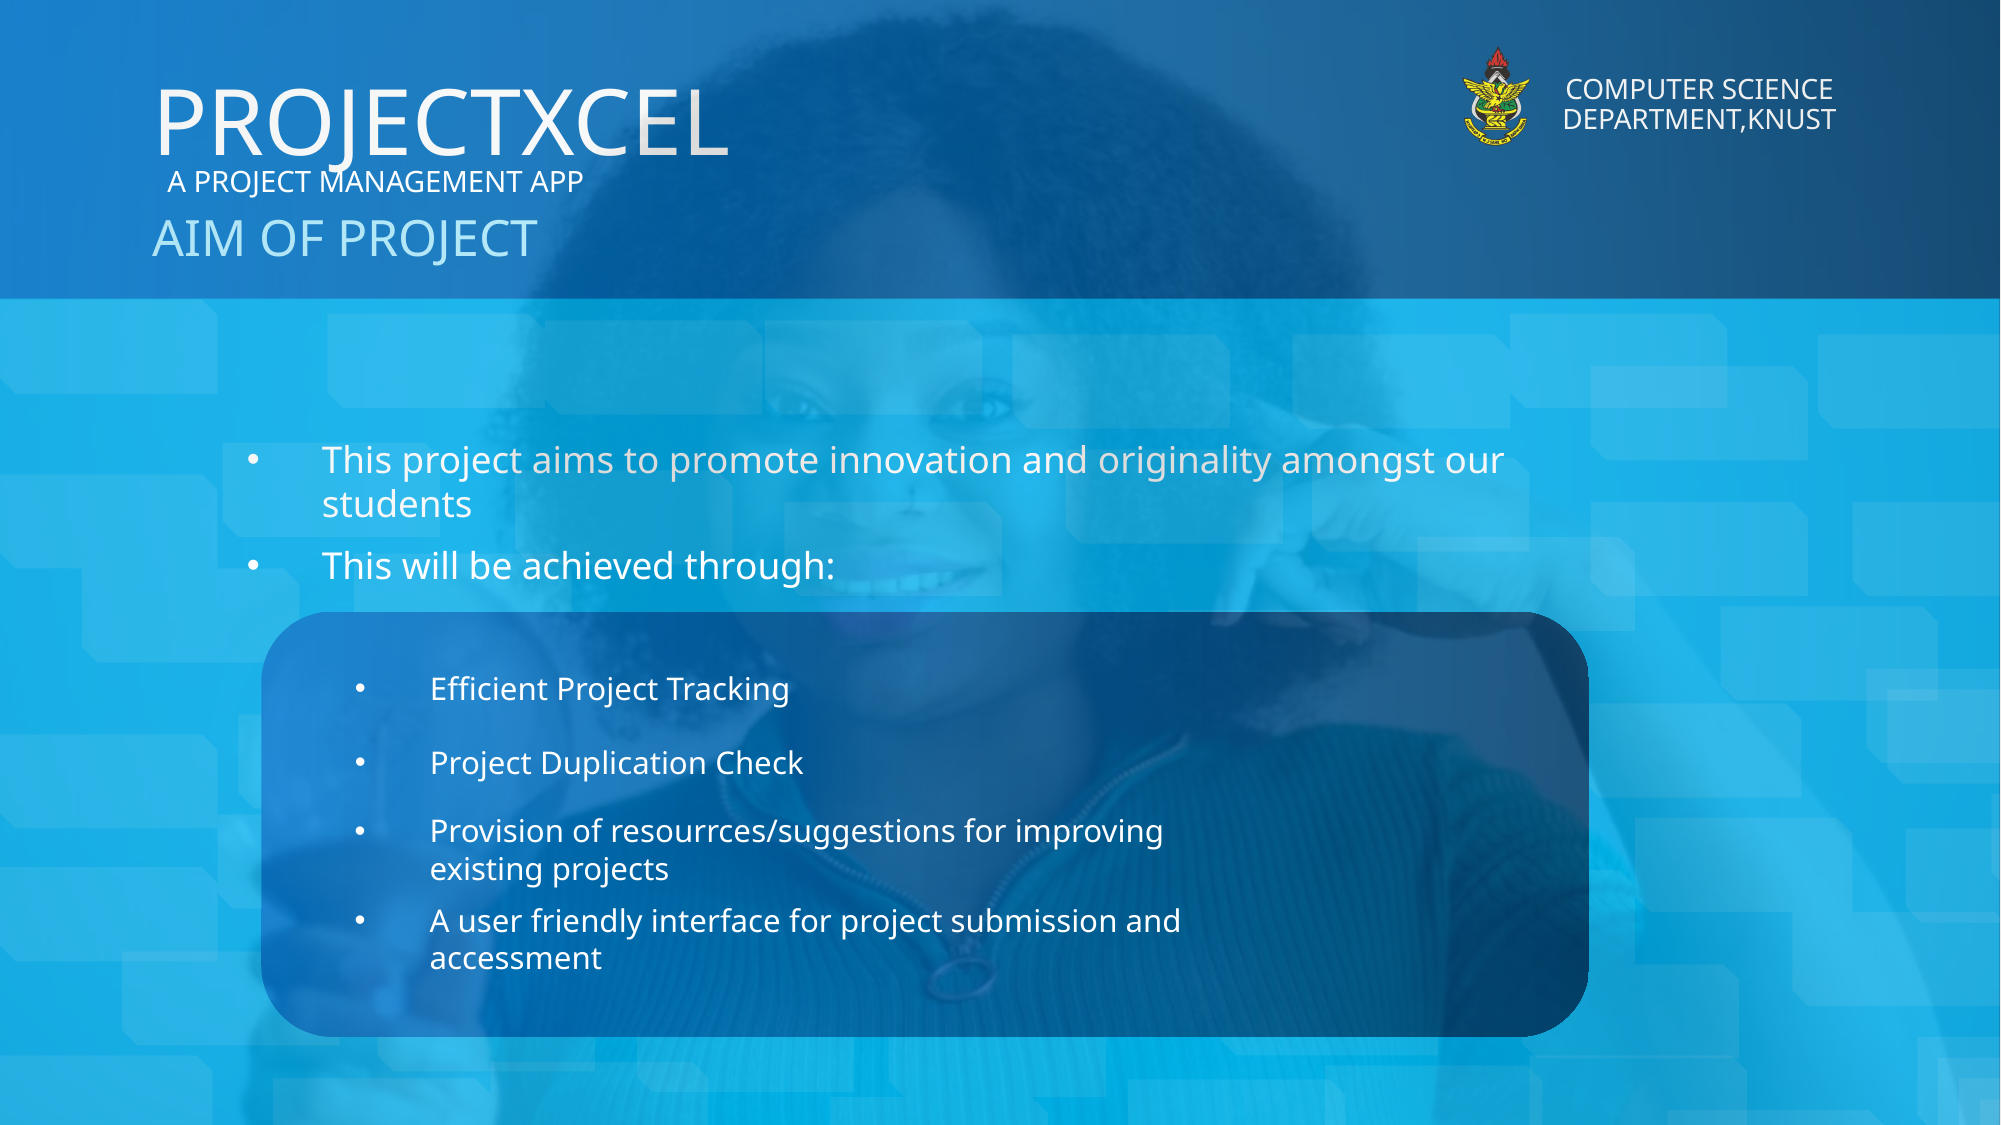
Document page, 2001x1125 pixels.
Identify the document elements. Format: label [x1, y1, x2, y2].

list [0, 0, 2000, 1125]
